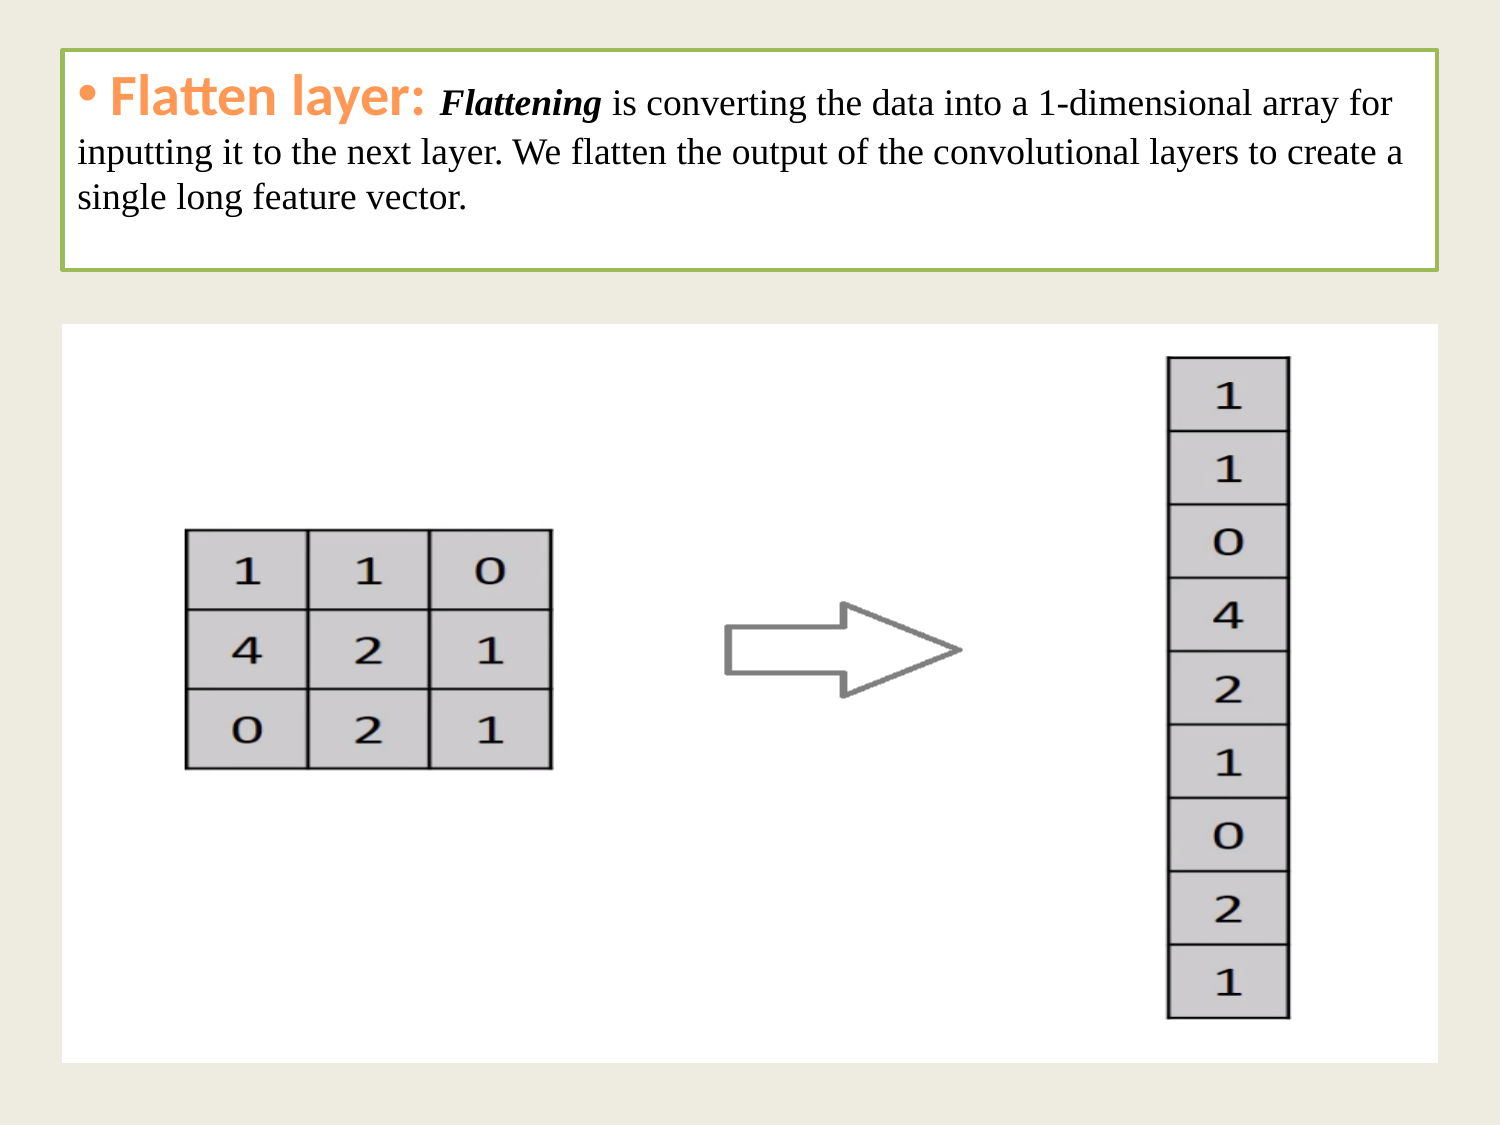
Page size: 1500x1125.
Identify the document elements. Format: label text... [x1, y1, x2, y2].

text_box Flatten layer: Flattening is converting the data into a 1-dimensional array for inputting it to the next layer. We flatten the output of the convolutional layers to create a single long feature vector. [60, 48, 1439, 272]
picture [62, 324, 1438, 1063]
